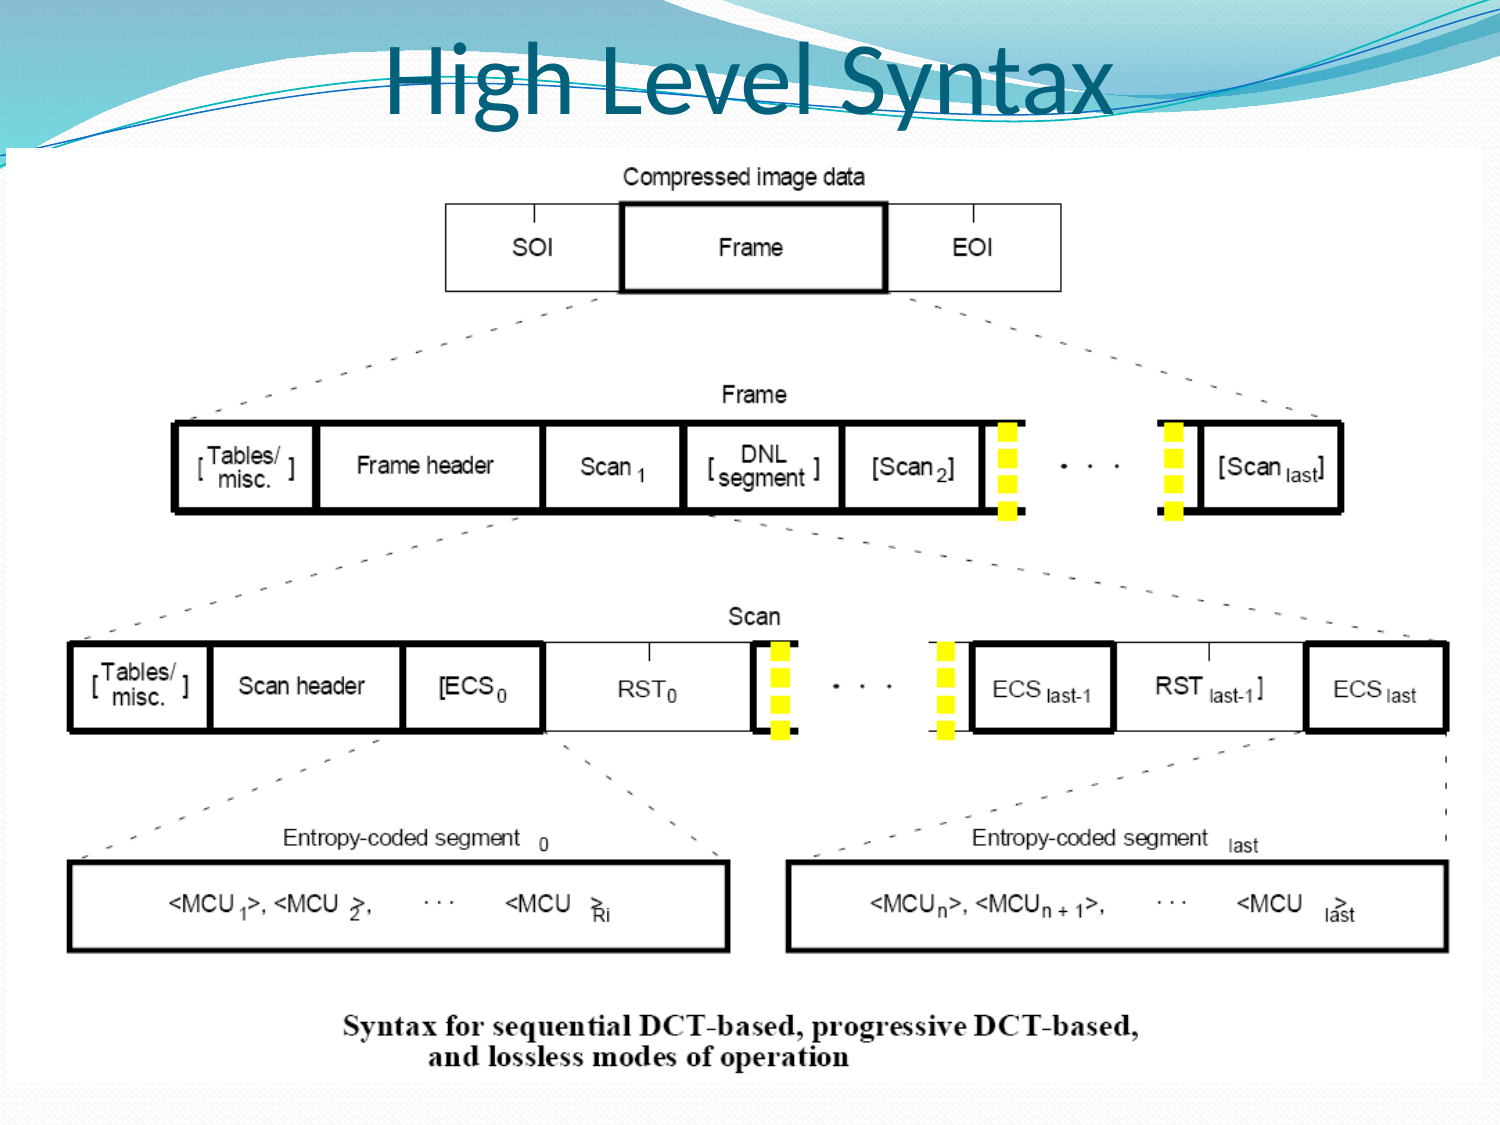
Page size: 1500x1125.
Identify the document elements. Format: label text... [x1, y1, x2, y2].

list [6, 148, 1483, 1083]
title High Level Syntax [75, 0, 1425, 136]
